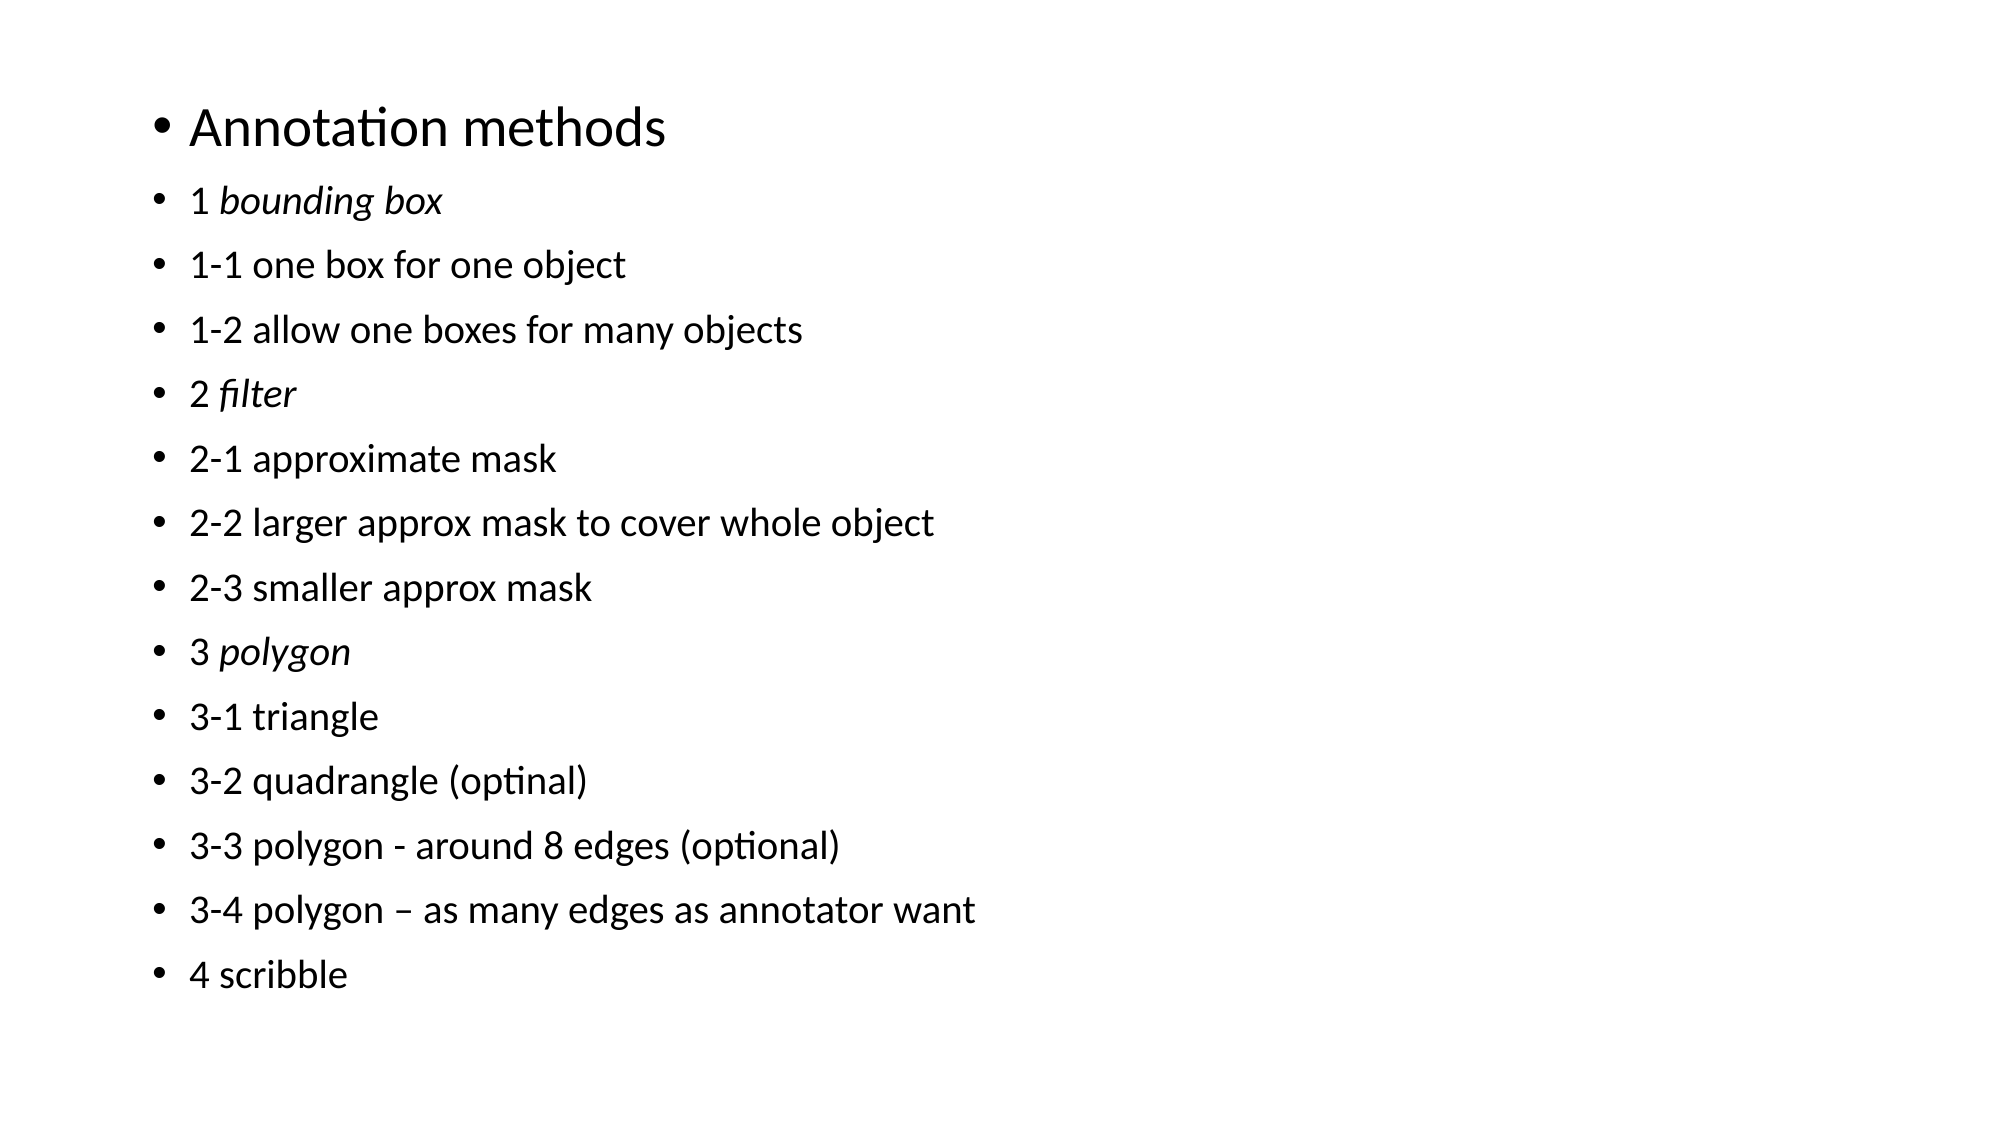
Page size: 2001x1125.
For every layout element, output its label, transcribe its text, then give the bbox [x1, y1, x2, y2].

list Annotation methods 1 bounding box 1-1 one box for one object 1-2 allow one boxes for many objects 2 filter 2-1 approximate mask 2-2 larger approx mask to cover whole object 2-3 smaller approx mask 3 polygon 3-1 triangle 3-2 quadrangle (optinal) 3-3 polygon - around 8 edges (optional) 3-4 polygon – as many edges as annotator want 4 scribble [137, 89, 1863, 1014]
